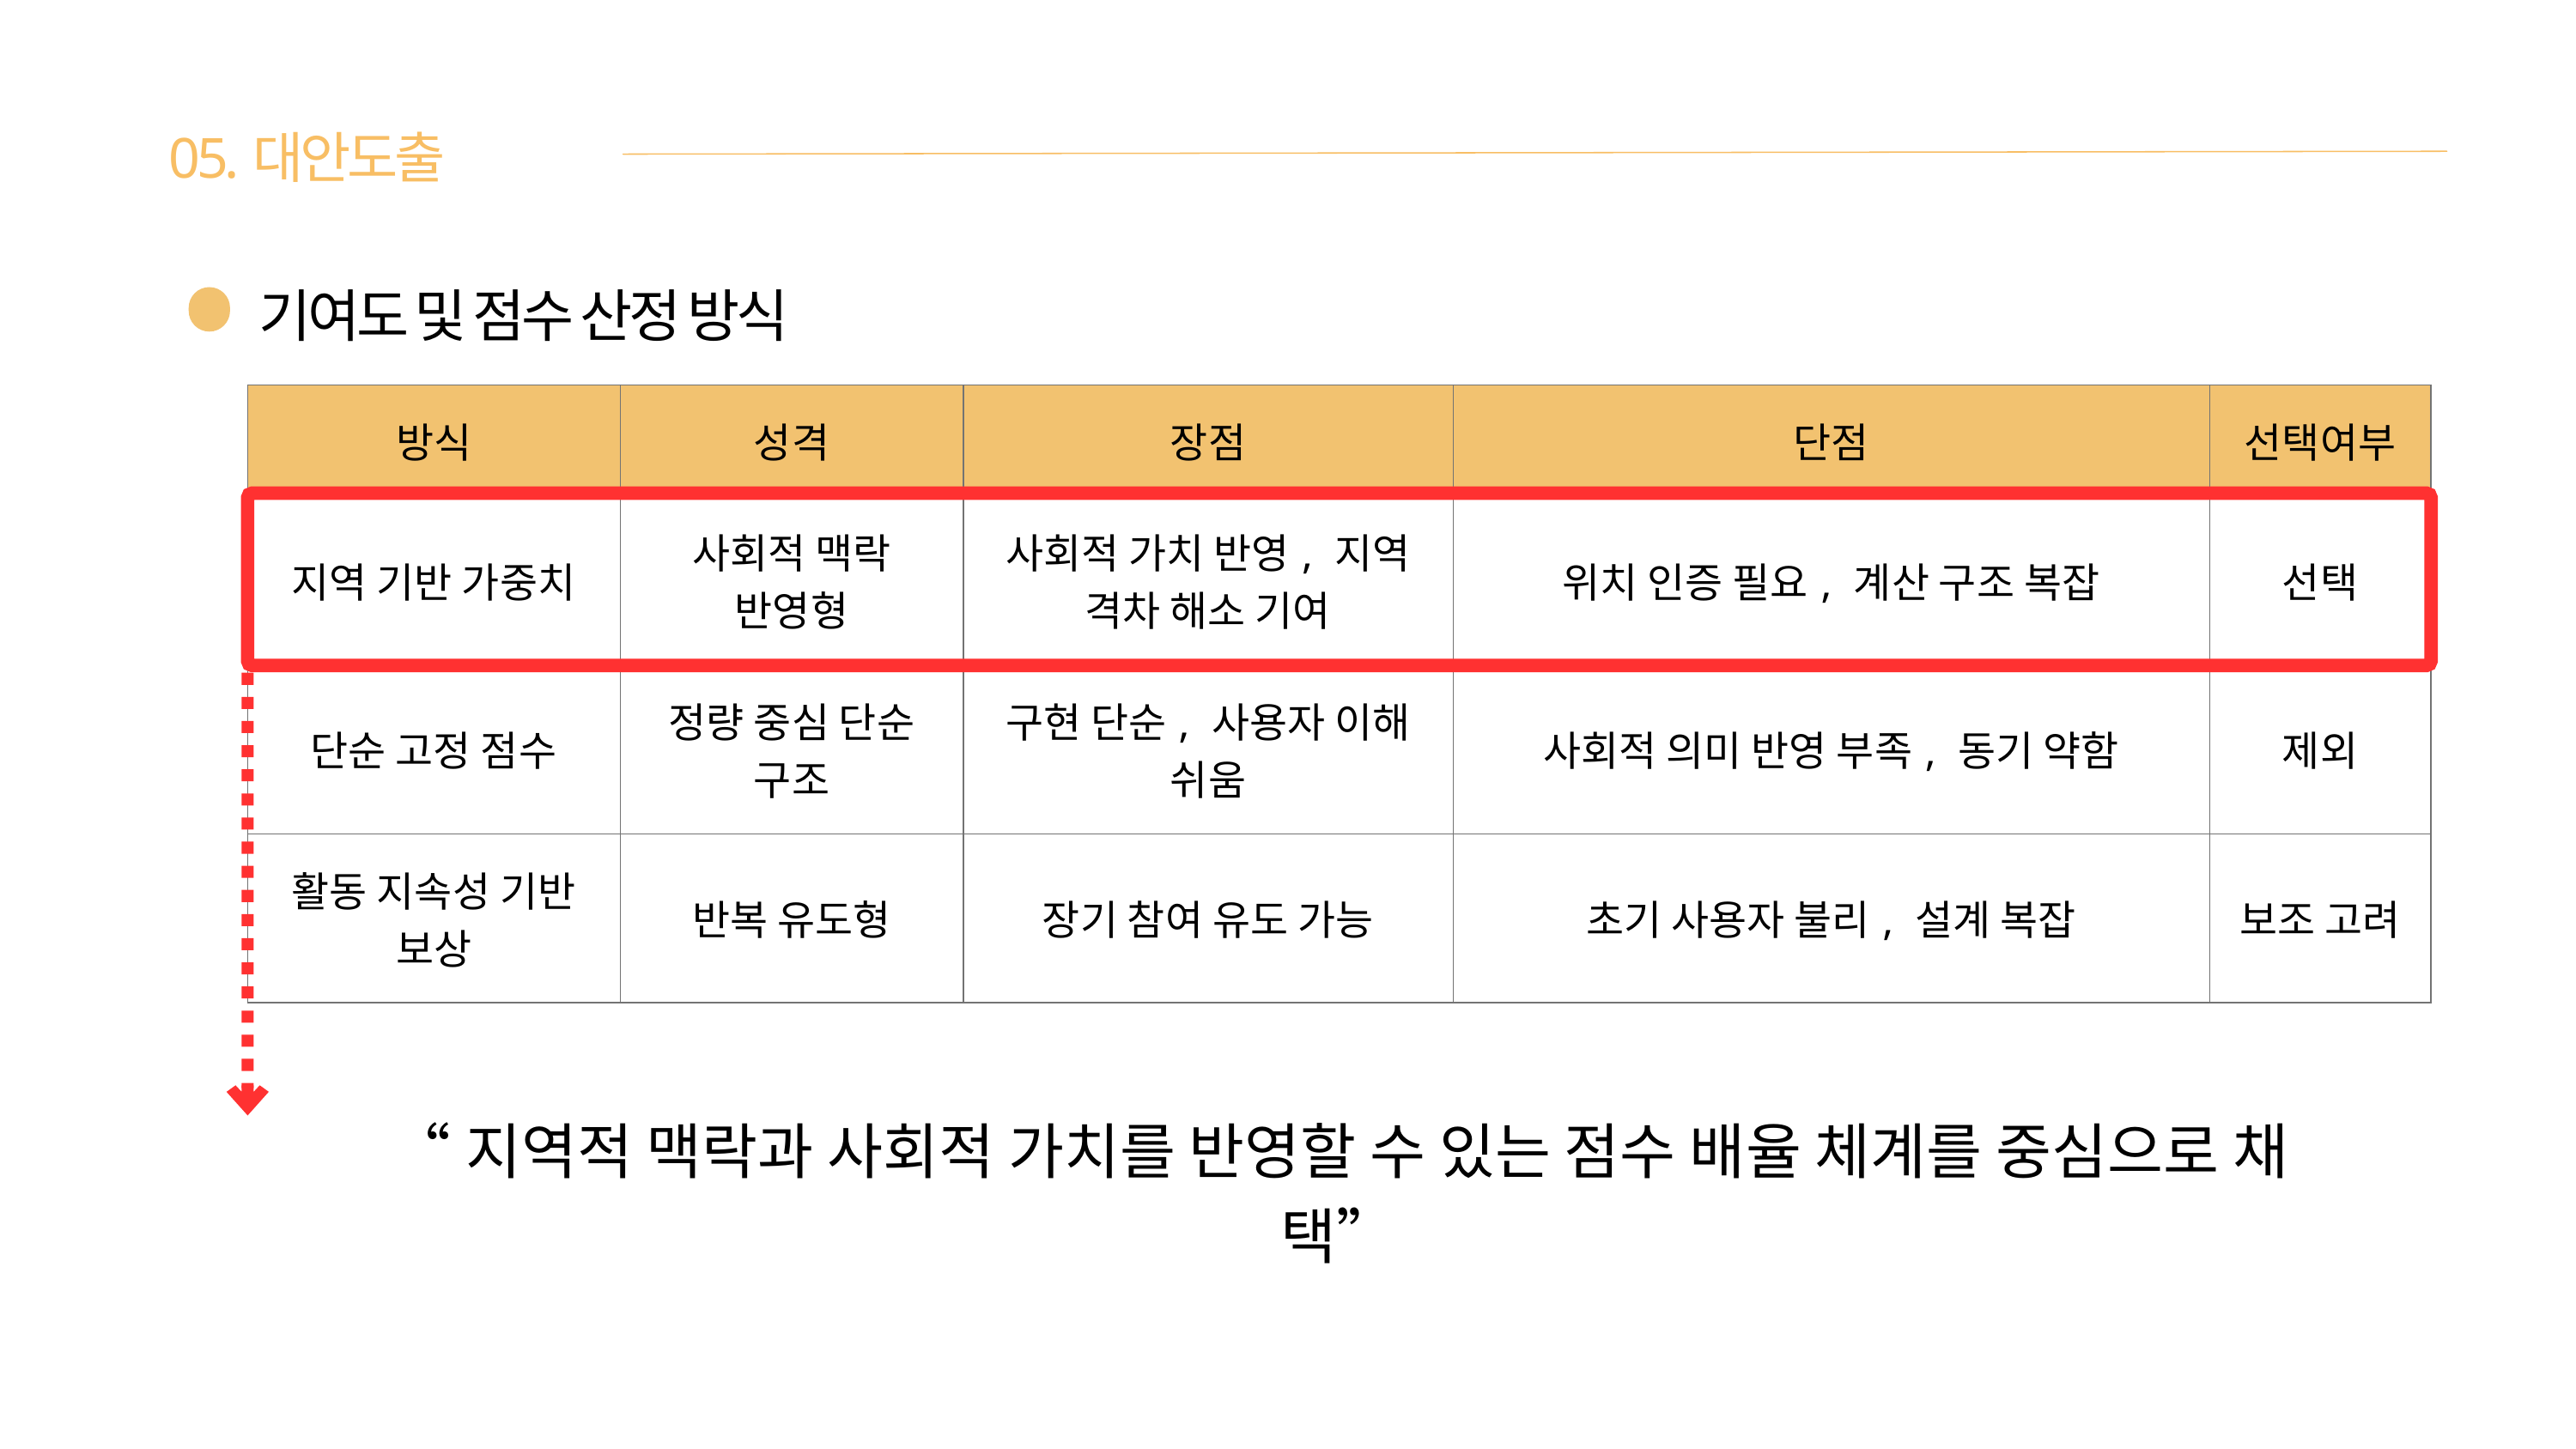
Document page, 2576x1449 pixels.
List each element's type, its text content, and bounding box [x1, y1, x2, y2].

table_header 장점 [964, 385, 1453, 486]
table_cell 구현 단순, 사용자 이해 쉬움 [964, 676, 1453, 834]
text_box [188, 275, 1842, 344]
text_box “지역적 맥락과 사회적 가치를 반영할 수 있는 점수 배율 체계를 중심으로 채택” [336, 1100, 2343, 1271]
table_header 선택여부 [2210, 385, 2430, 487]
table_header 성격 [621, 385, 963, 486]
table_cell 단순 고정 점수 [248, 675, 620, 834]
text_box 05.대안도출 [168, 112, 623, 190]
table_cell 장기 참여 유도 가능 [964, 834, 1453, 1002]
table_header 단점 [1454, 385, 2209, 486]
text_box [247, 493, 2432, 666]
table_cell 제외 [2210, 676, 2430, 834]
table_cell 활동 지속성 기반 보상 [248, 834, 620, 1002]
table_cell 반복 유도형 [621, 834, 963, 1002]
table_cell 초기 사용자 불리, 설계 복잡 [1454, 834, 2209, 1002]
table_header 방식 [248, 385, 620, 487]
table_cell 사회적 의미 반영 부족, 동기 약함 [1454, 676, 2209, 834]
table_cell 보조 고려 [2210, 834, 2430, 1002]
table_cell 정량 중심 단순 구조 [621, 676, 963, 834]
